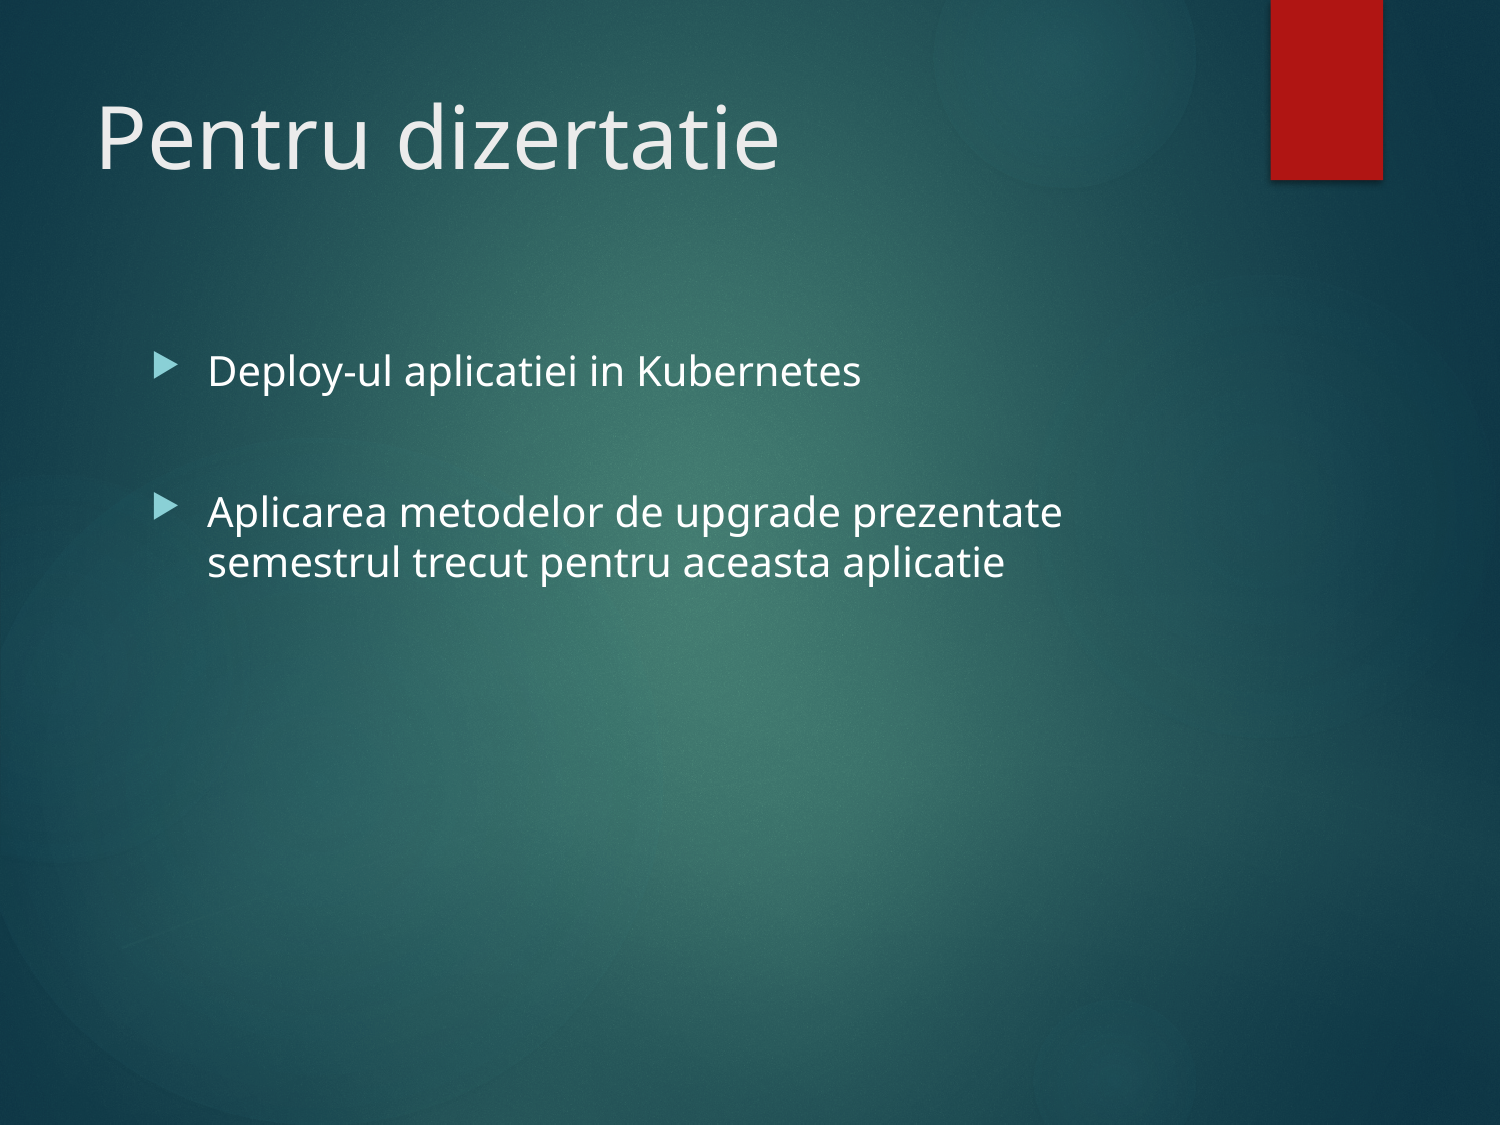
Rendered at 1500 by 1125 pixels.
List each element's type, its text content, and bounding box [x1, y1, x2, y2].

title Pentru dizertatie [79, 74, 1237, 304]
list Deploy-ul aplicatiei in Kubernetes Aplicarea metodelor de upgrade prezentate semestrul trecut pentru aceasta aplicatie [135, 336, 1237, 1025]
